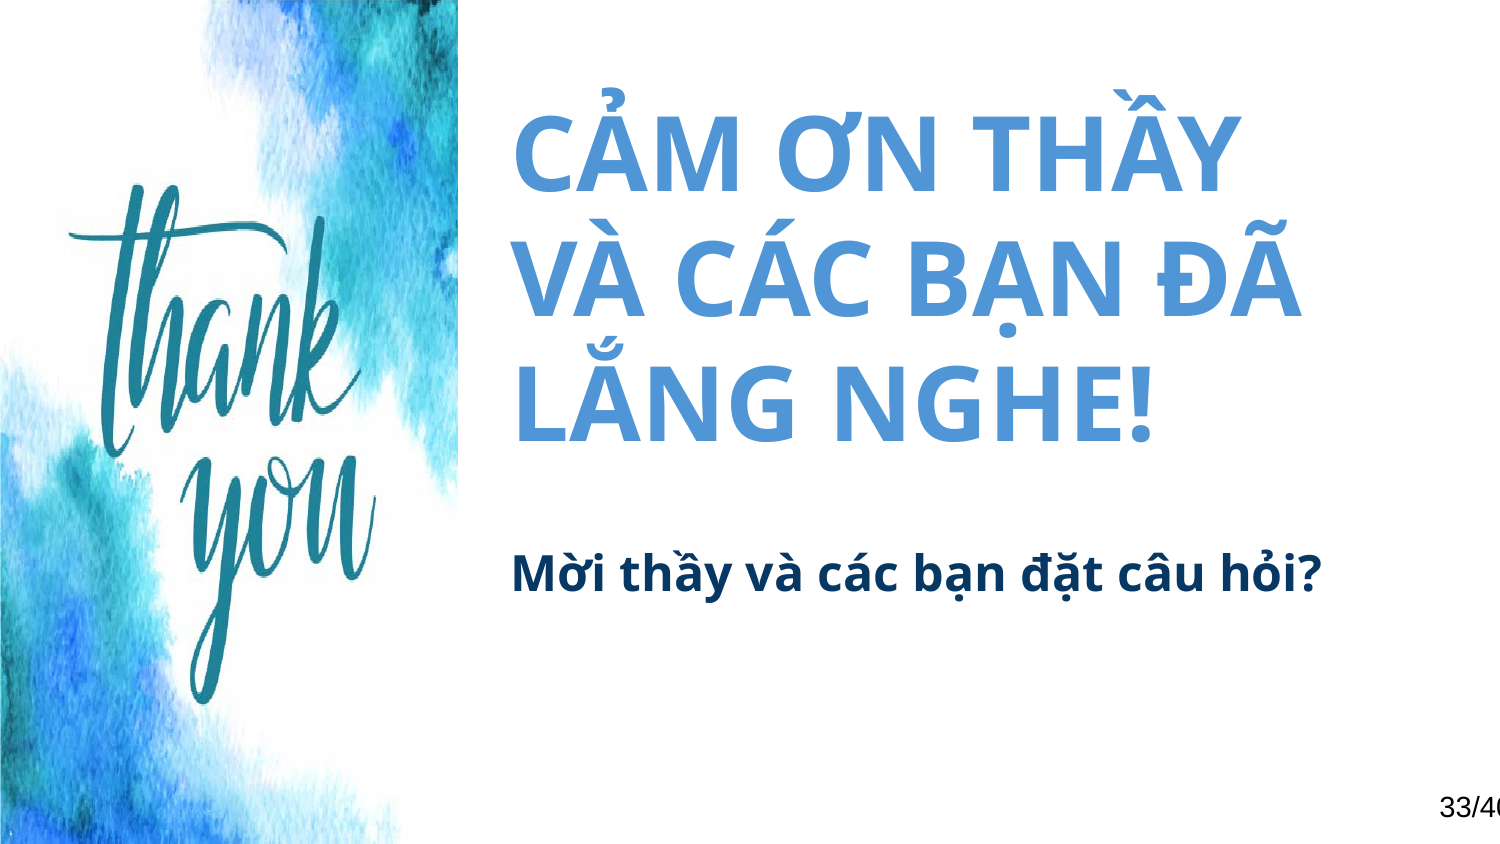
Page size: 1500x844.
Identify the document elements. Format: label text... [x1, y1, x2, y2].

picture [0, 0, 458, 844]
subtitle Mời thầy và các bạn đặt câu hỏi? [495, 526, 1410, 661]
text_box 32/40 [1324, 780, 1500, 831]
title CẢM ƠN THẦY VÀ CÁC BẠN ĐÃ LẮNG NGHE! [495, 72, 1410, 362]
